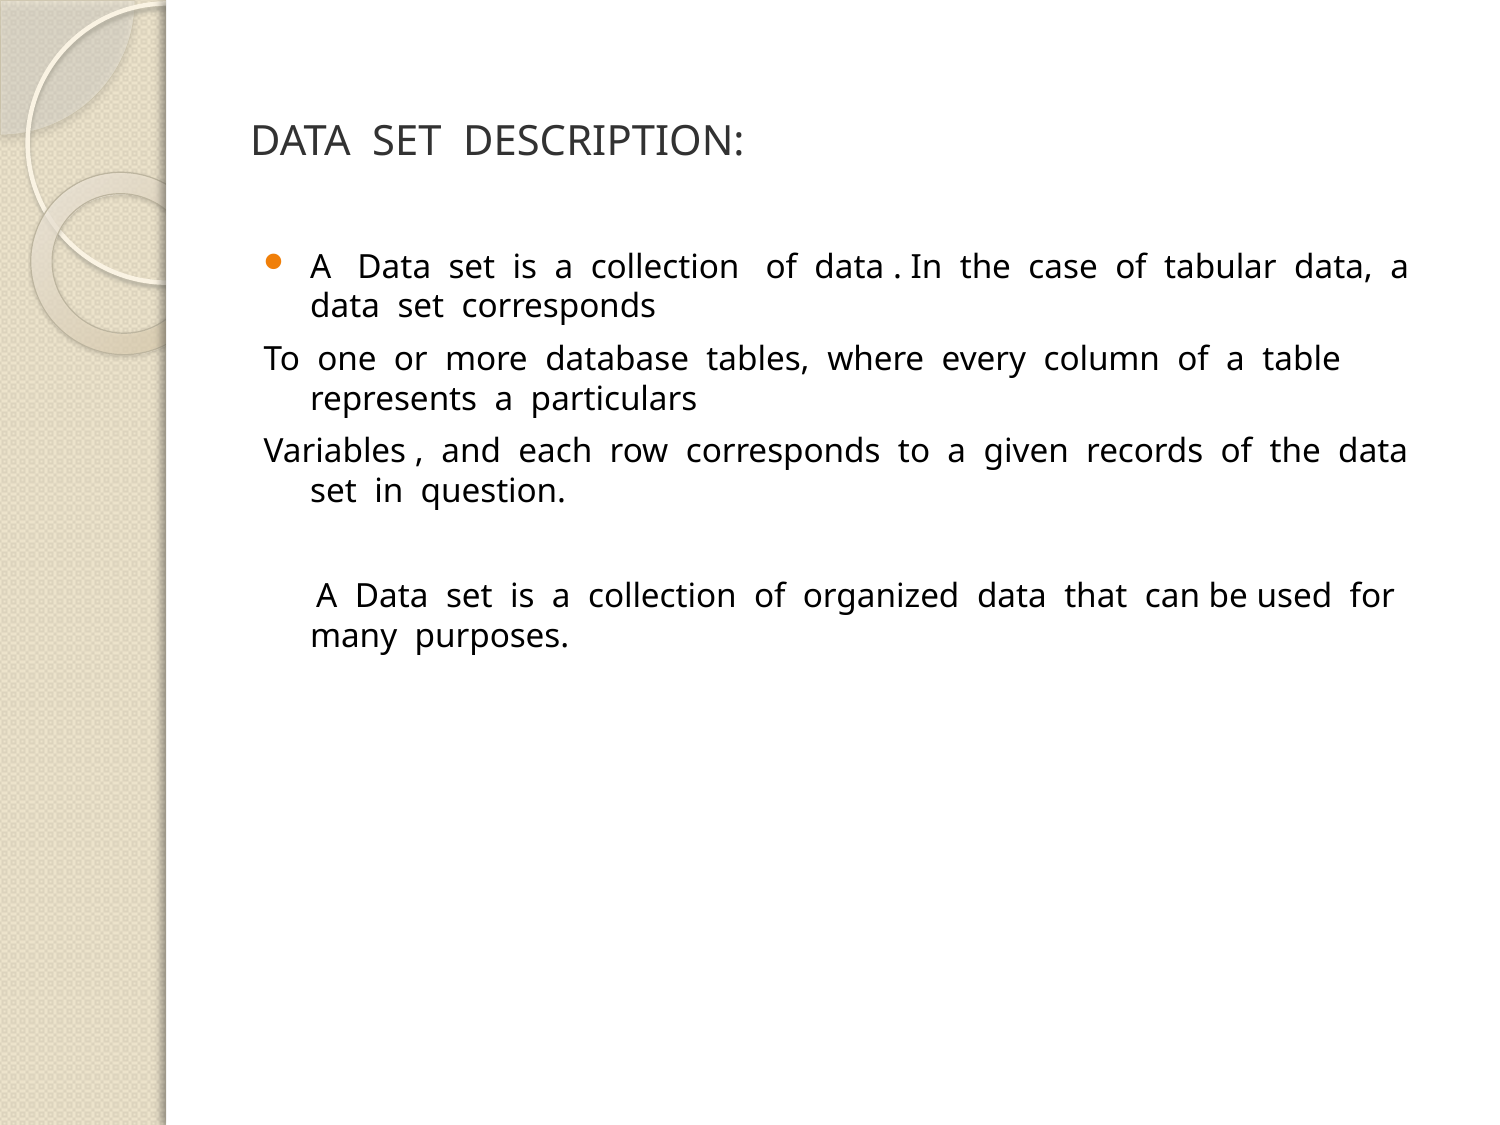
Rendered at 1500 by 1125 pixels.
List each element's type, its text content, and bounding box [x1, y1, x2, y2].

title DATA SET DESCRIPTION: [235, 45, 1466, 233]
list A Data set is a collection of data . In the case of tabular data, a data set corresponds To one or more database tables, where every column of a table represents a particulars Variables , and each row corresponds to a given records of the data set in question. A Data set is a collection of organized data that can be used for many purposes. [235, 237, 1466, 1025]
